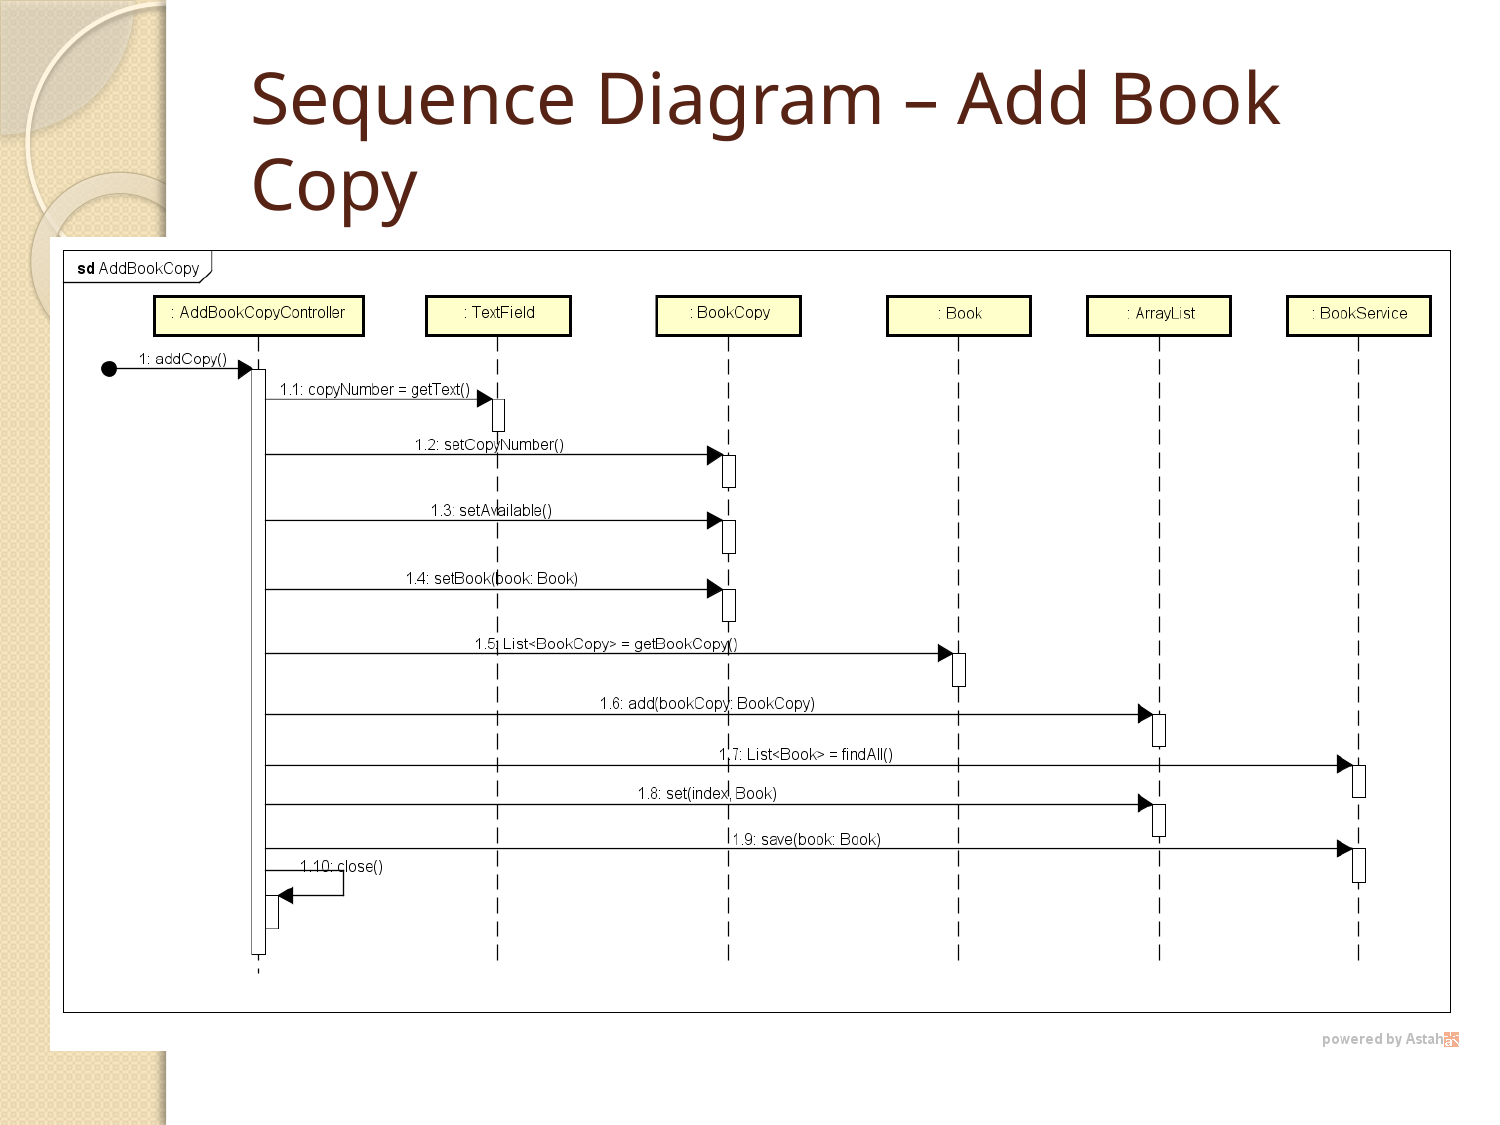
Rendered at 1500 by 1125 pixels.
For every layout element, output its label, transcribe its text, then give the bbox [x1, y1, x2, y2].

title Sequence Diagram – Add Book Copy [235, 45, 1466, 233]
picture [49, 237, 1463, 1052]
